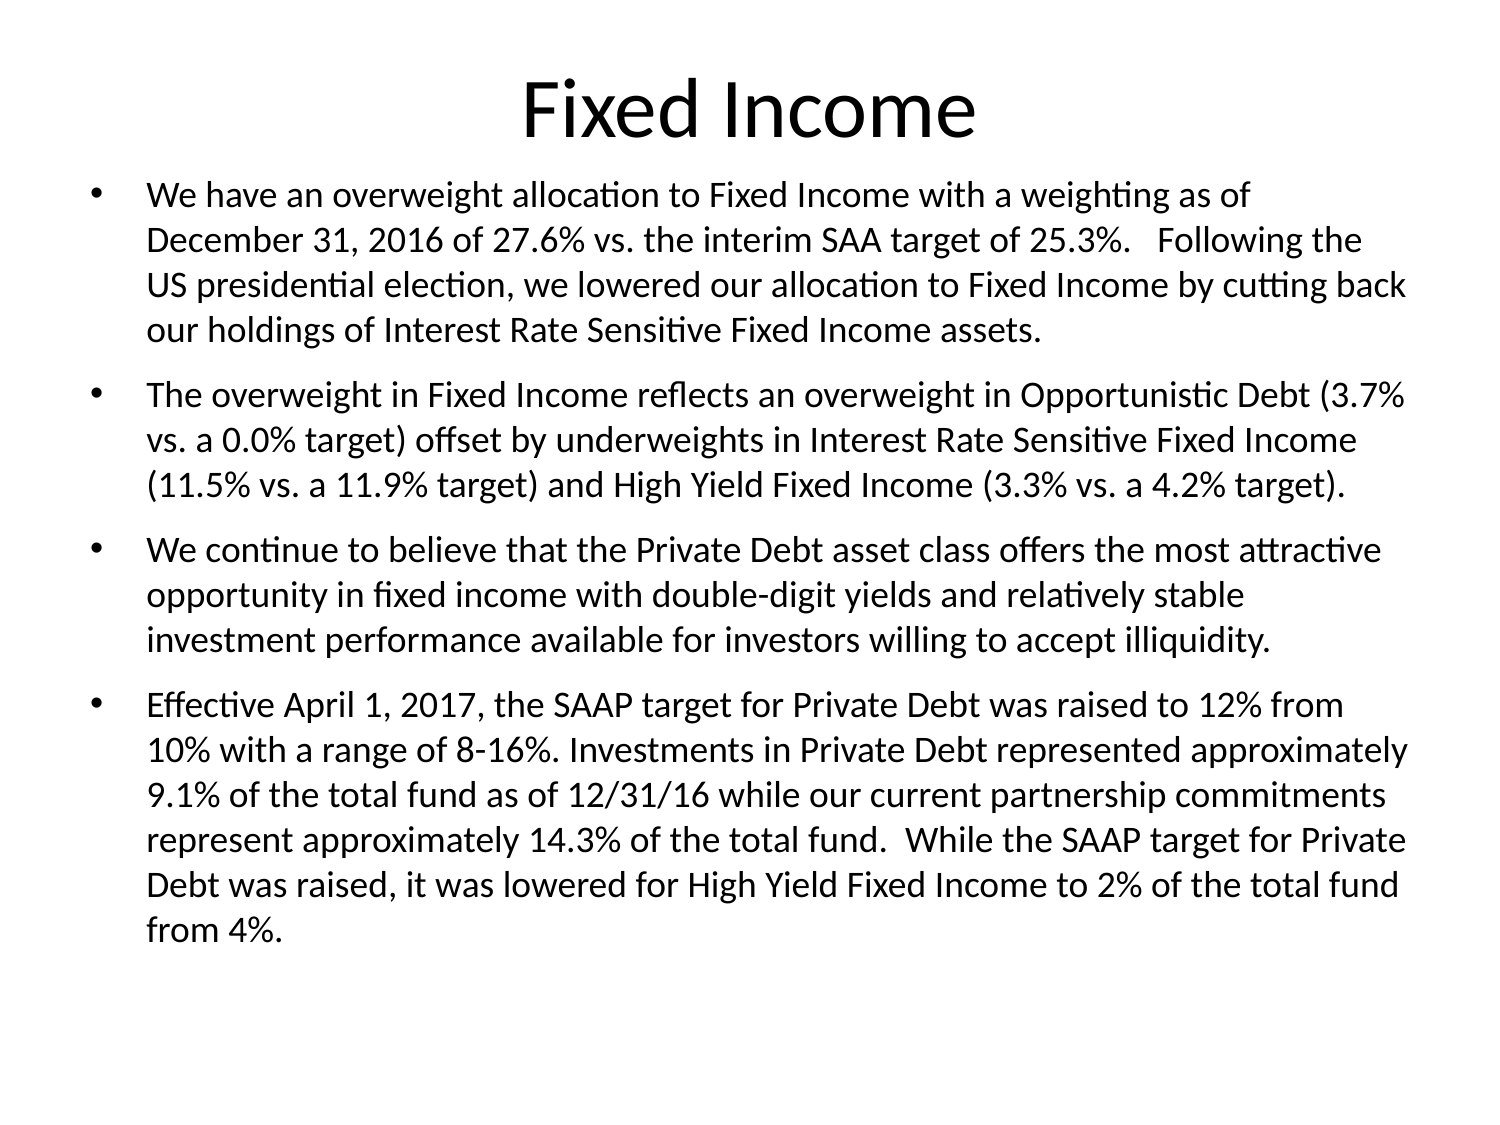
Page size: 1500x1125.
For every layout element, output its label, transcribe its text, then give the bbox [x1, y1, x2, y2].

list We have an overweight allocation to Fixed Income with a weighting as of December 31, 2016 of 27.6% vs. the interim SAA target of 25.3%. Following the US presidential election, we lowered our allocation to Fixed Income by cutting back our holdings of Interest Rate Sensitive Fixed Income assets. The overweight in Fixed Income reflects an overweight in Opportunistic Debt (3.7% vs. a 0.0% target) offset by underweights in Interest Rate Sensitive Fixed Income (11.5% vs. a 11.9% target) and High Yield Fixed Income (3.3% vs. a 4.2% target). We continue to believe that the Private Debt asset class offers the most attractive opportunity in fixed income with double-digit yields and relatively stable investment performance available for investors willing to accept illiquidity. Effective April 1, 2017, the SAAP target for Private Debt was raised to 12% from 10% with a range of 8-16%. Investments in Private Debt represented approximately 9.1% of the total fund as of 12/31/16 while our current partnership commitments represent approximately 14.3% of the total fund. While the SAAP target for Private Debt was raised, it was lowered for High Yield Fixed Income to 2% of the total fund from 4%. [75, 162, 1425, 1005]
title Fixed Income [75, 45, 1425, 162]
